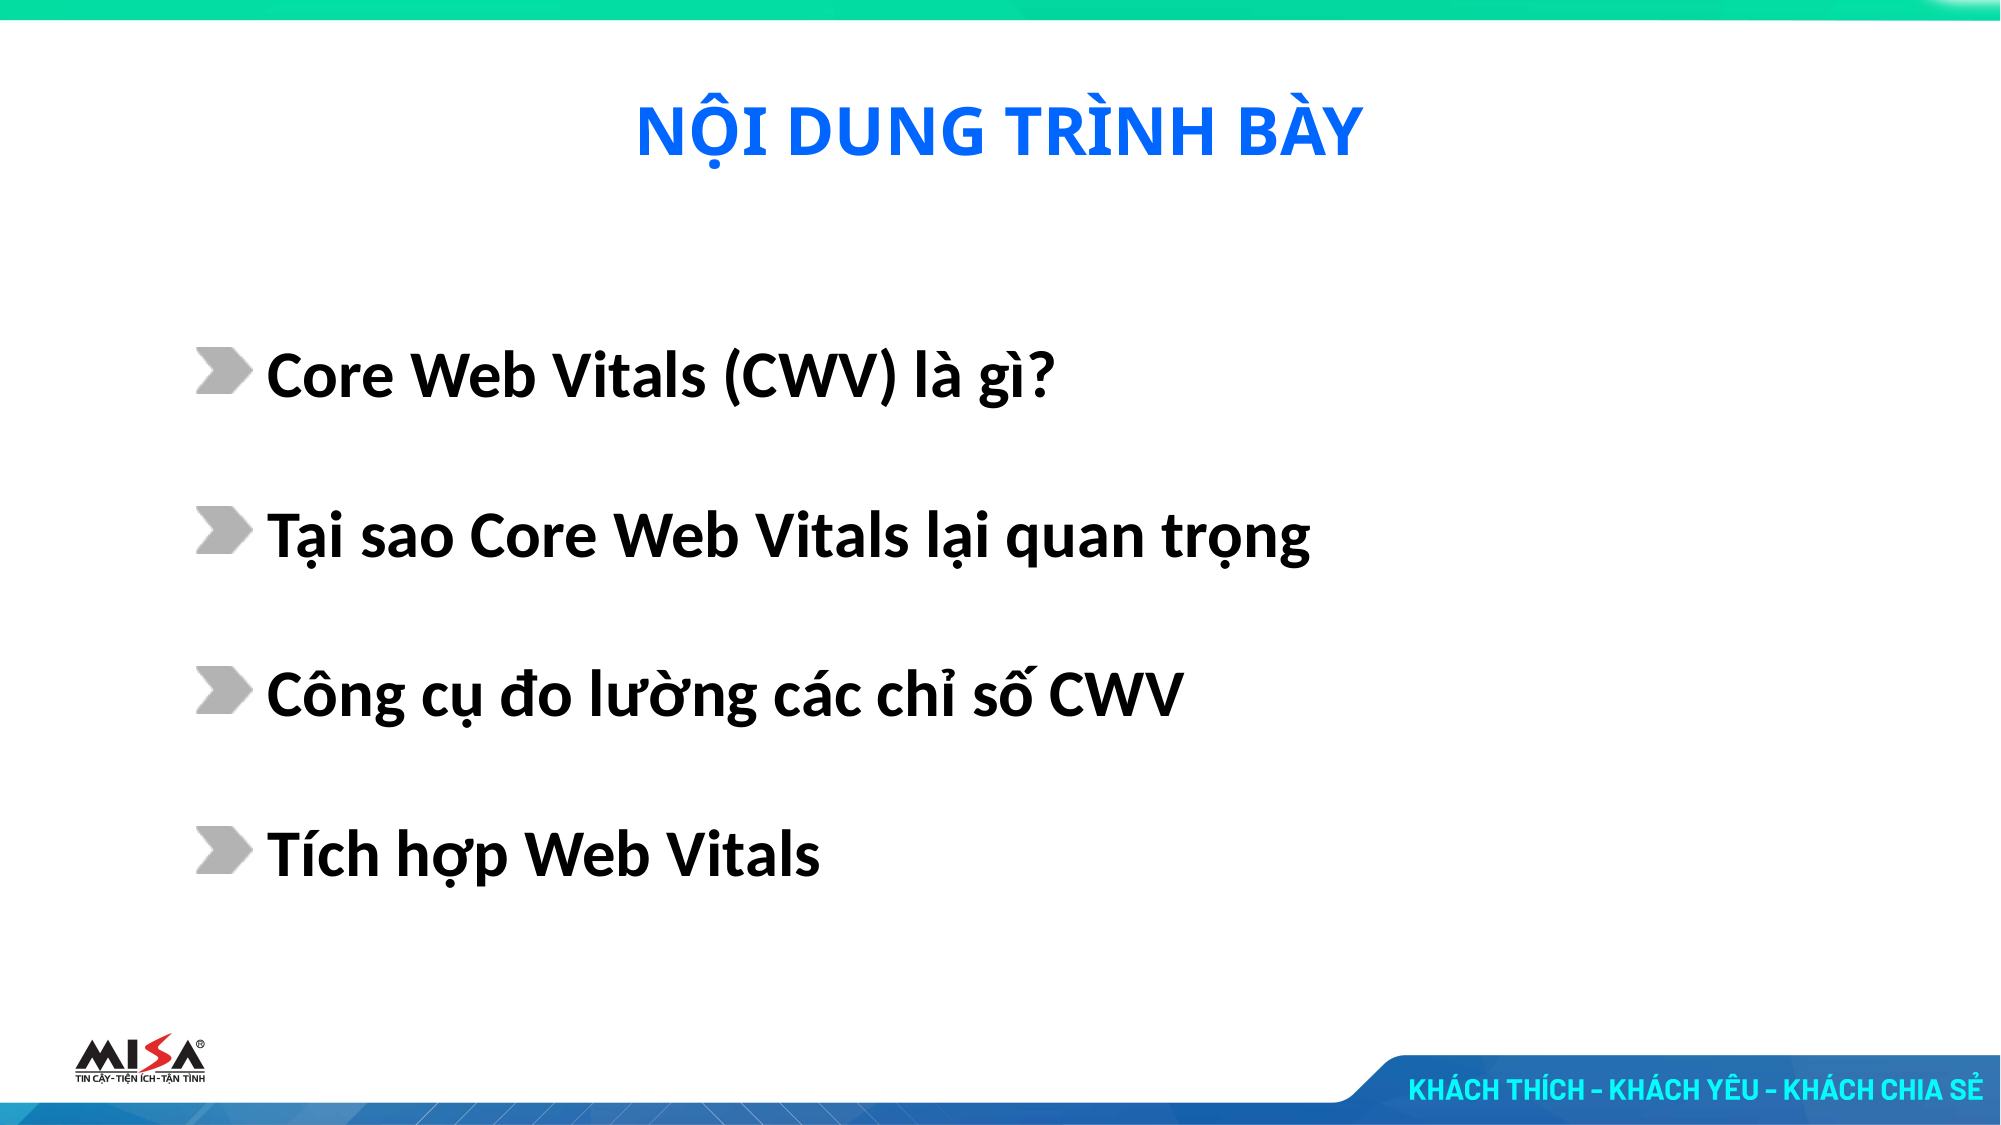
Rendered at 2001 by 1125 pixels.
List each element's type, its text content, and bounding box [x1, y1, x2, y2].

picture [0, 0, 2001, 1125]
text_box Core Web Vitals (CWV) là gì? Tại sao Core Web Vitals lại quan trọng Công cụ đo lường các chỉ số CWV Tích hợp Web Vitals [181, 243, 1327, 898]
text_box NỘI DUNG TRÌNH BÀY [137, 59, 1863, 181]
